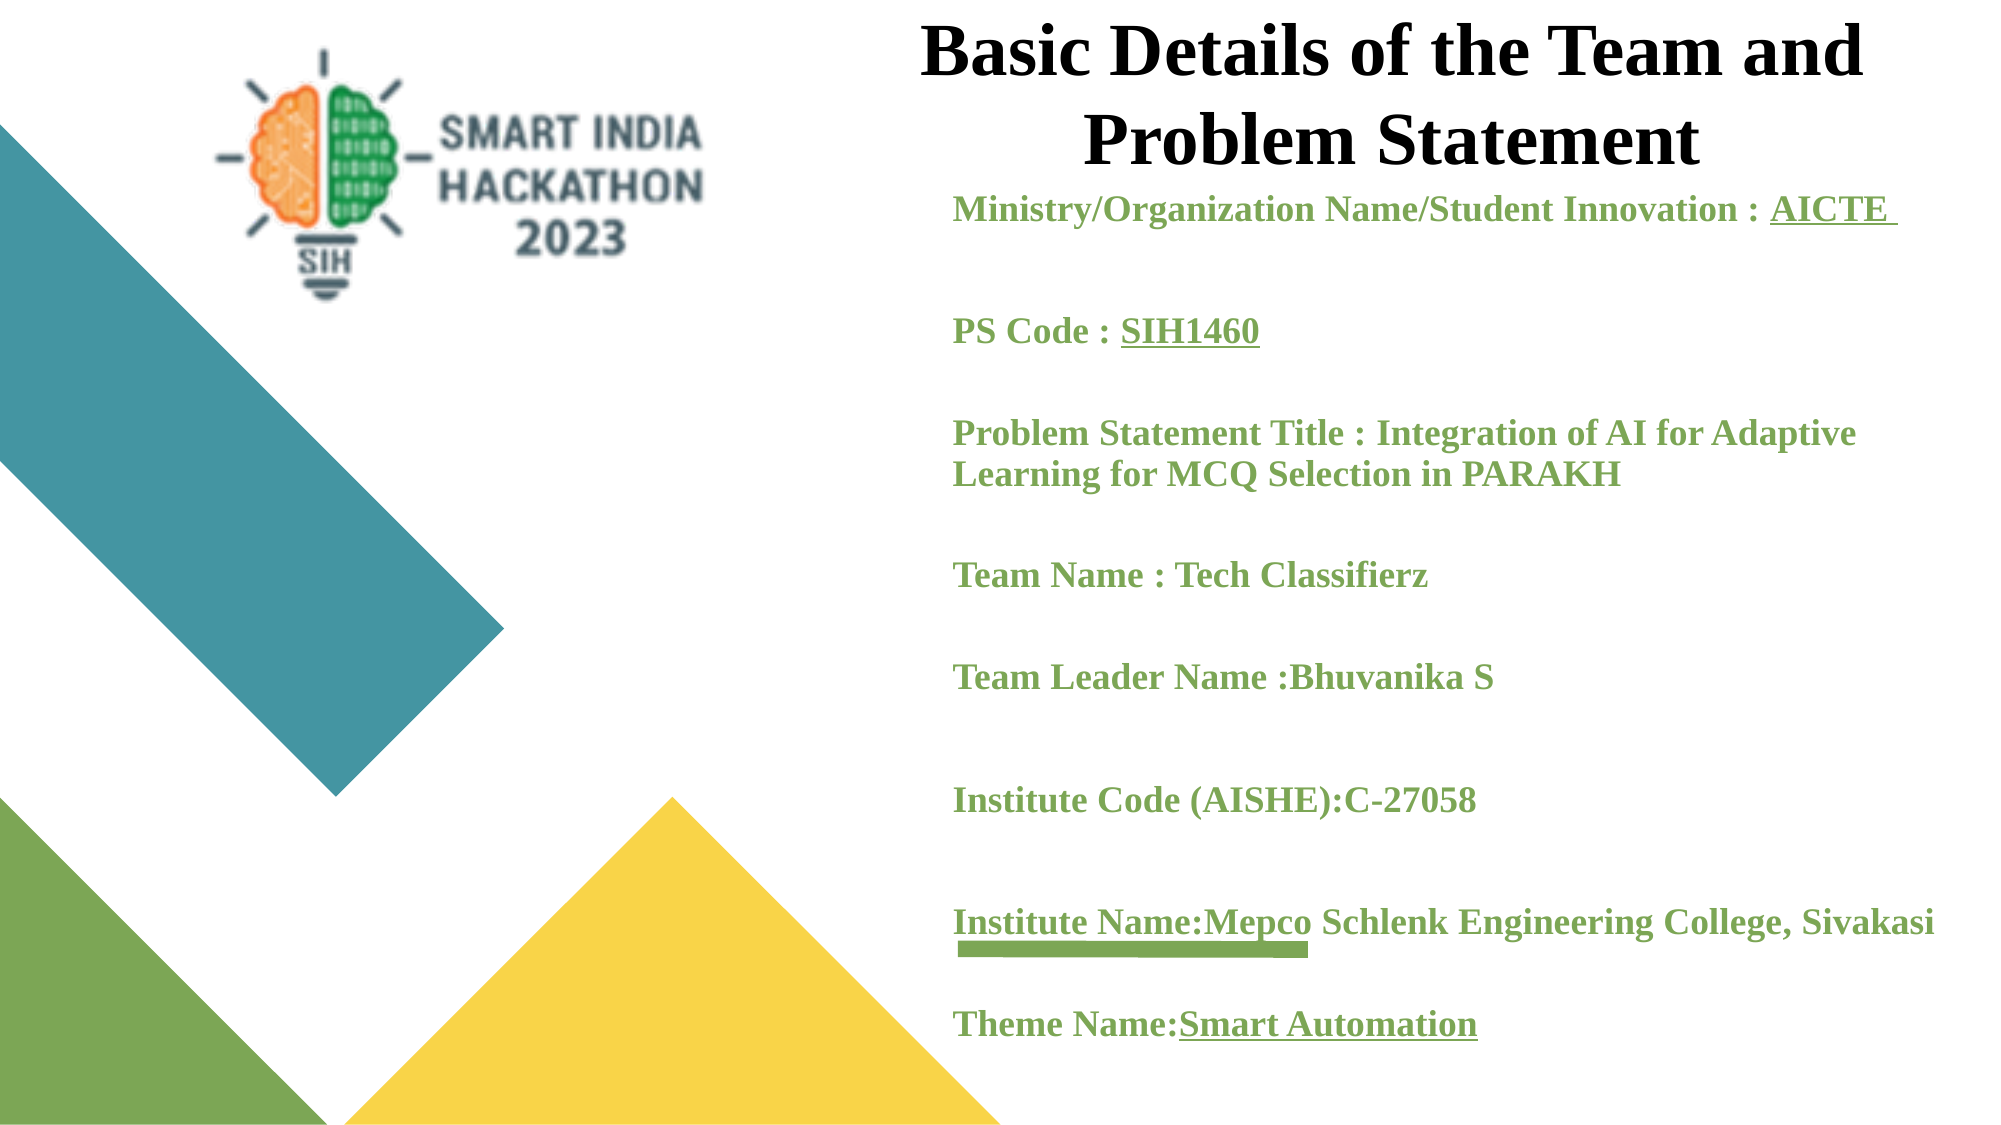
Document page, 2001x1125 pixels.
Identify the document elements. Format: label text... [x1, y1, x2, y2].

picture [198, 41, 746, 316]
list Ministry/Organization Name/Student Innovation : AICTE PS Code : SIH1460 Problem Statement Title : Integration of AI for Adaptive Learning for MCQ Selection in PARAKH Team Name : Tech Classifierz Team Leader Name :Bhuvanika S Institute Code (AISHE):C-27058 Institute Name:Mepco Schlenk Engineering College, Sivakasi Theme Name:Smart Automation [952, 188, 1945, 1123]
title Basic Details of the Team and Problem Statement [862, 0, 1923, 189]
